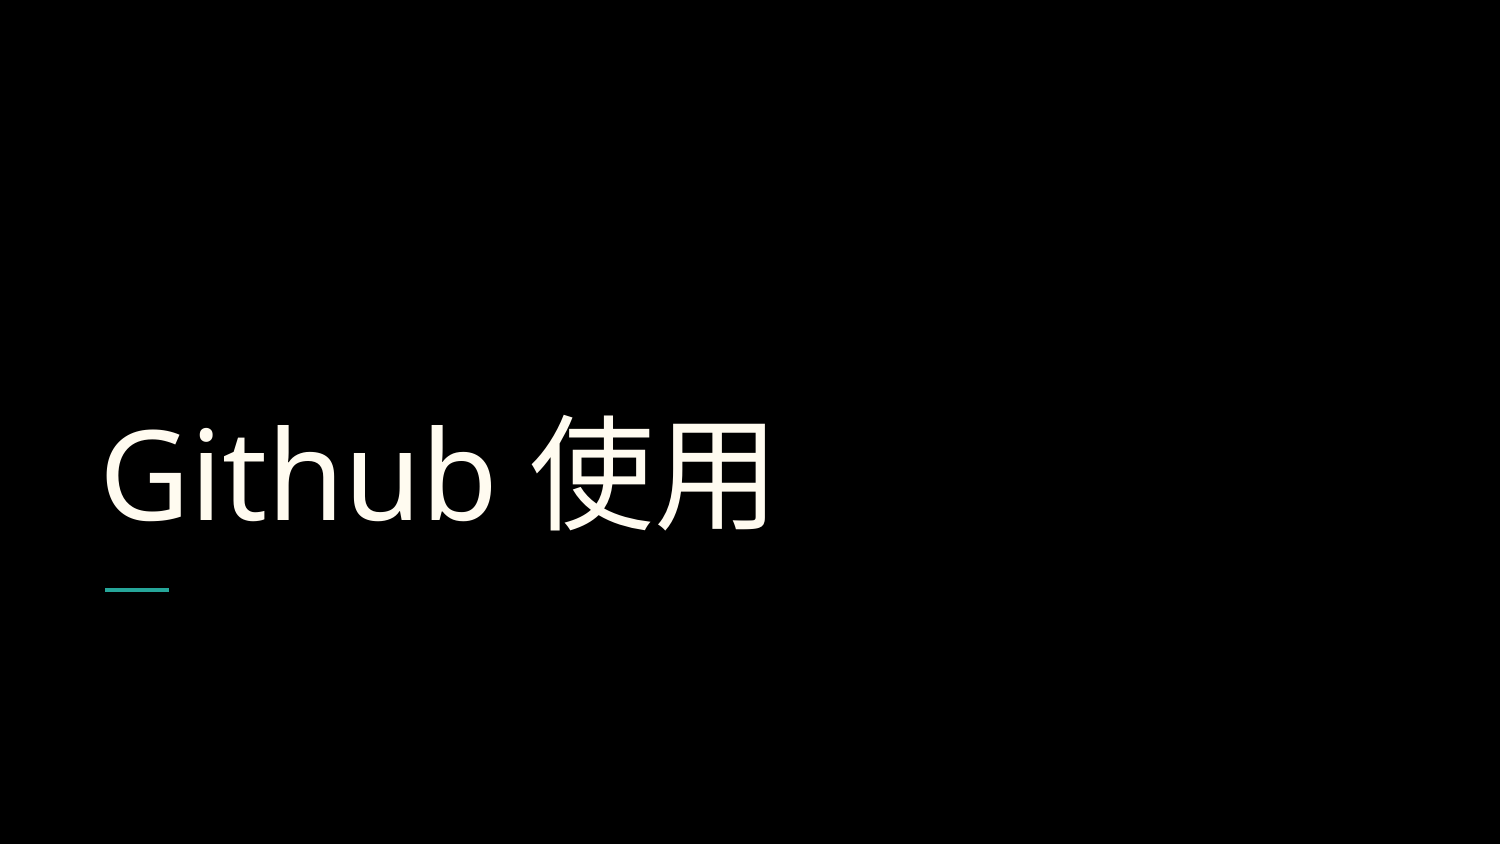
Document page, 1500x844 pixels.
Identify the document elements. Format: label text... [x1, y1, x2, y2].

title Github使用 [84, 310, 1416, 561]
